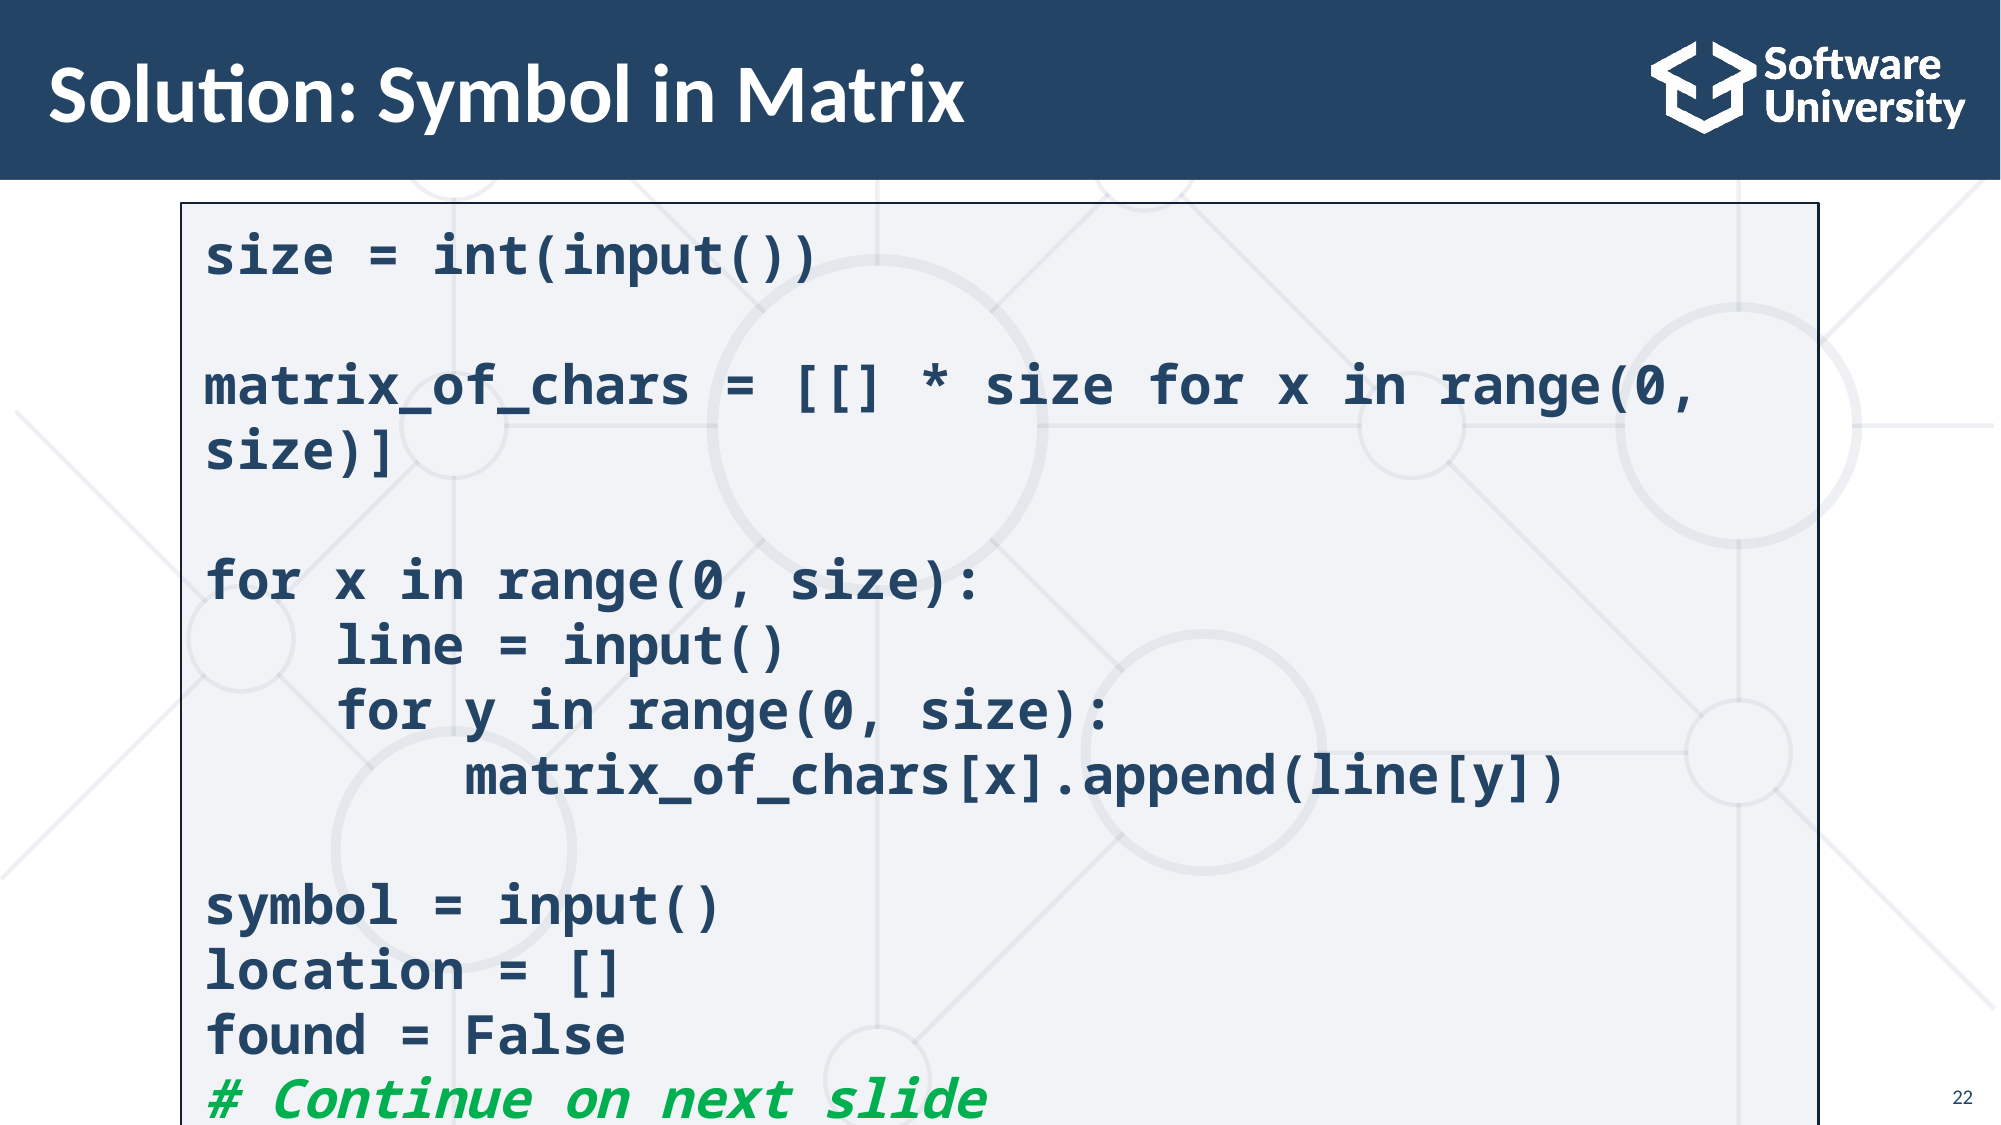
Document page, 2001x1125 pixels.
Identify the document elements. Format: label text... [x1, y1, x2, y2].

slide_number 22 [1927, 1067, 1989, 1117]
text_box size = int(input()) matrix_of_chars = [[] * size for x in range(0, size)] for x in range(0, size): line = input() for y in range(0, size): matrix_of_chars[x].append(line[y]) symbol = input() location = [] found = False # Continue on next slide [181, 202, 1819, 1125]
picture [1651, 41, 1966, 134]
title Solution: Symbol in Matrix [31, 16, 1625, 162]
